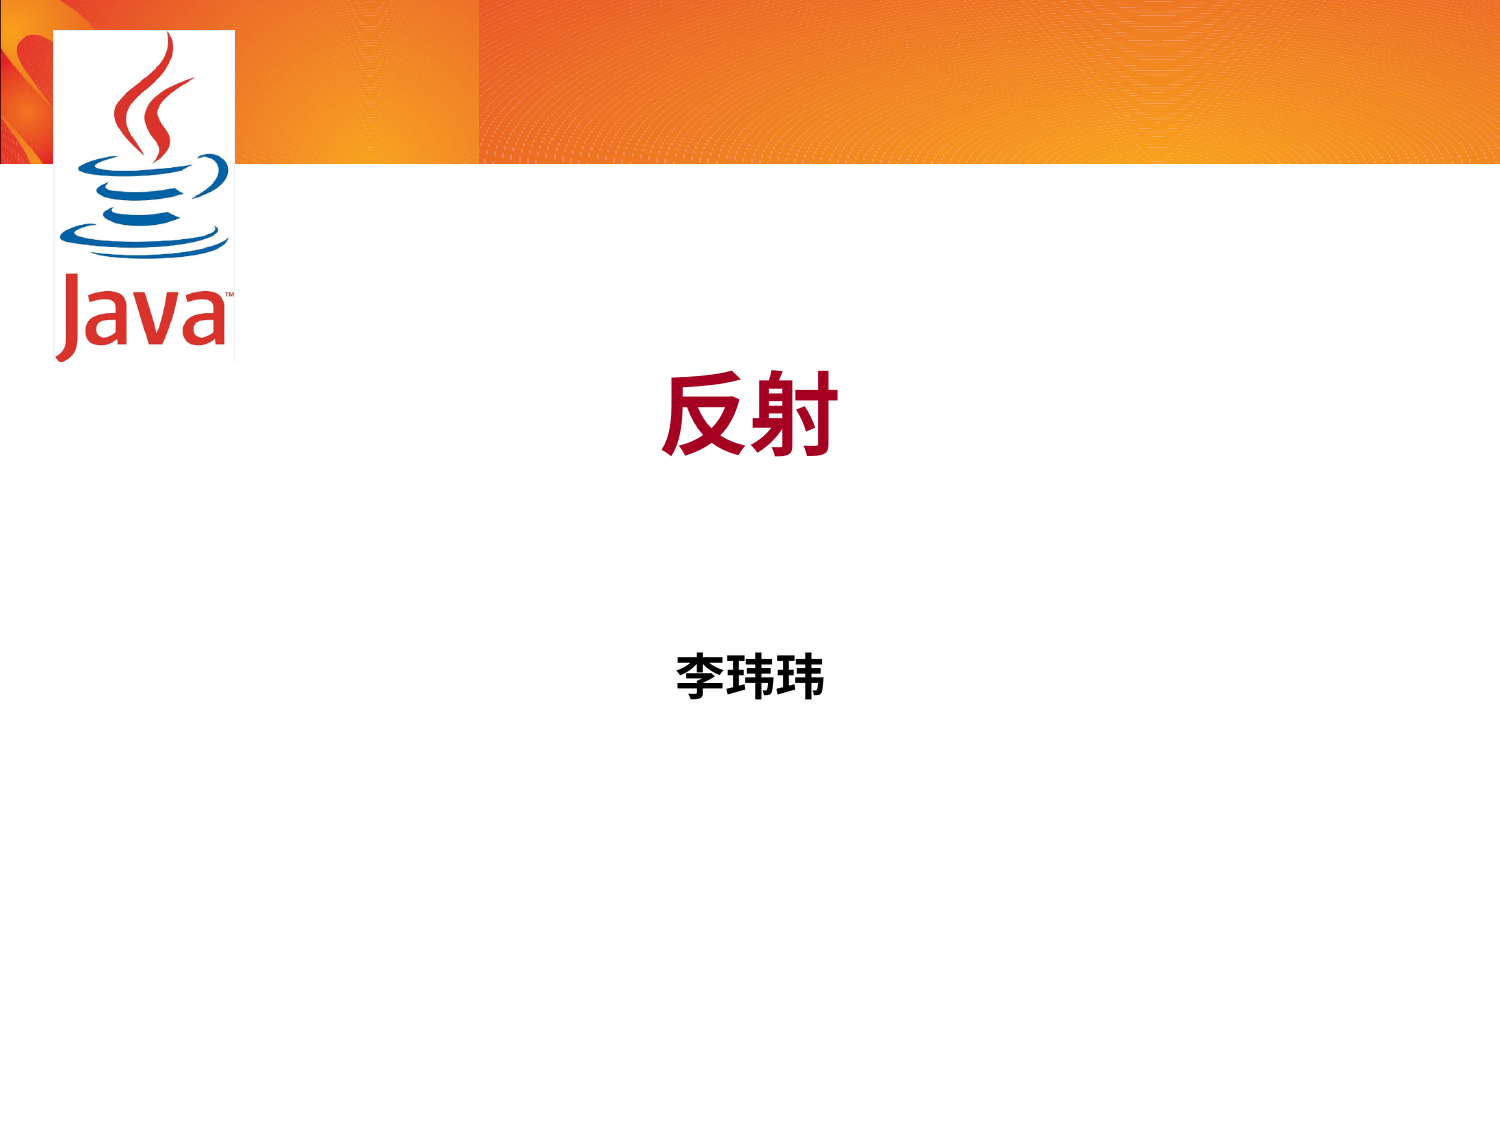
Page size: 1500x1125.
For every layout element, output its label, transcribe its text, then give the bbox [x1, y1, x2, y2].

title 反射 [112, 349, 1388, 591]
picture [0, 0, 1500, 362]
subtitle 李玮玮 [225, 637, 1275, 925]
